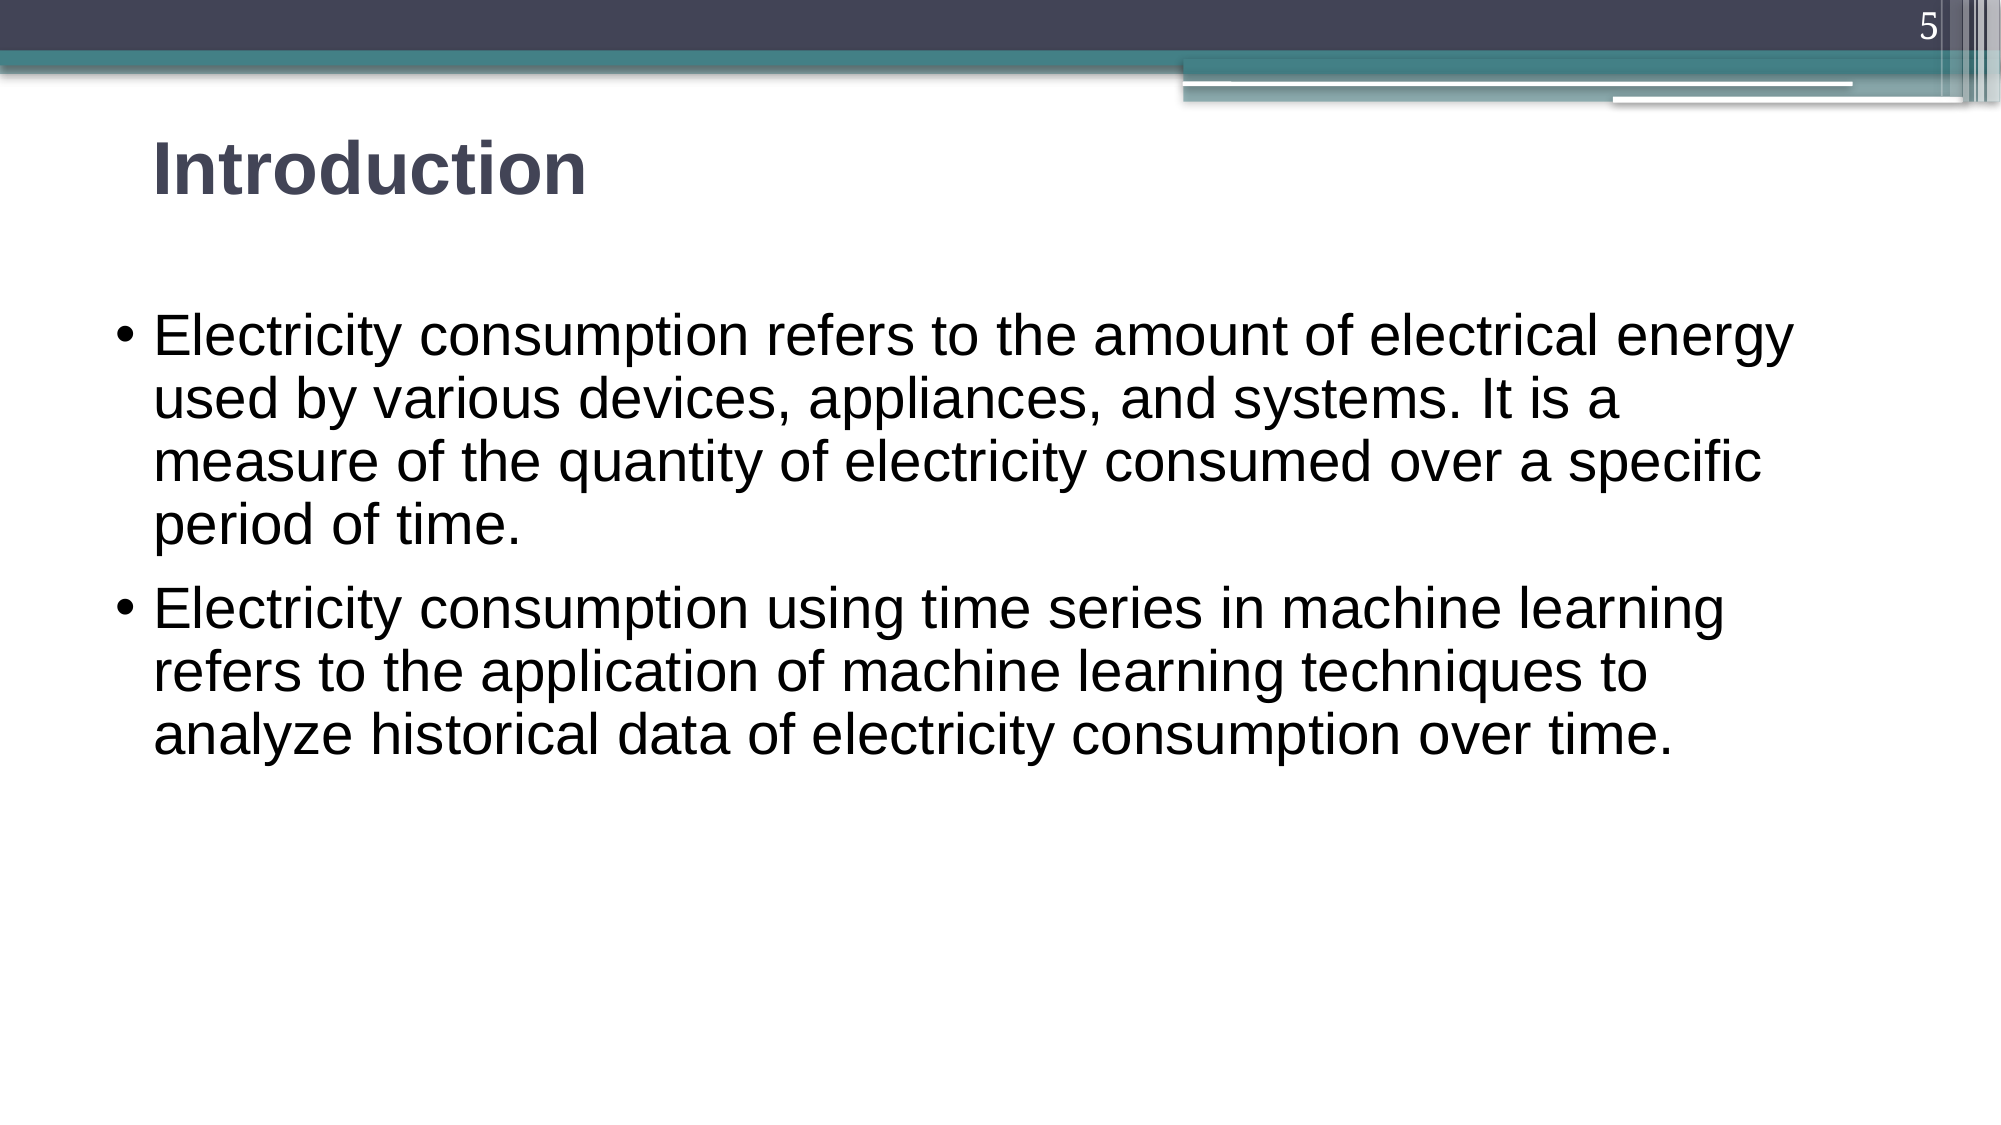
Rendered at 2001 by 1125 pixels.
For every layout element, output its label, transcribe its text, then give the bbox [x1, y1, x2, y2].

title Introduction [137, 55, 1863, 273]
text_box Electricity consumption refers to the amount of electrical energy used by various devices, appliances, and systems. It is a measure of the quantity of electricity consumed over a specific period of time. Electricity consumption using time series in machine learning refers to the application of machine learning techniques to analyze historical data of electricity consumption over time. [100, 297, 1833, 1028]
slide_number 5 [1788, 0, 1955, 61]
list [99, 368, 1900, 1079]
